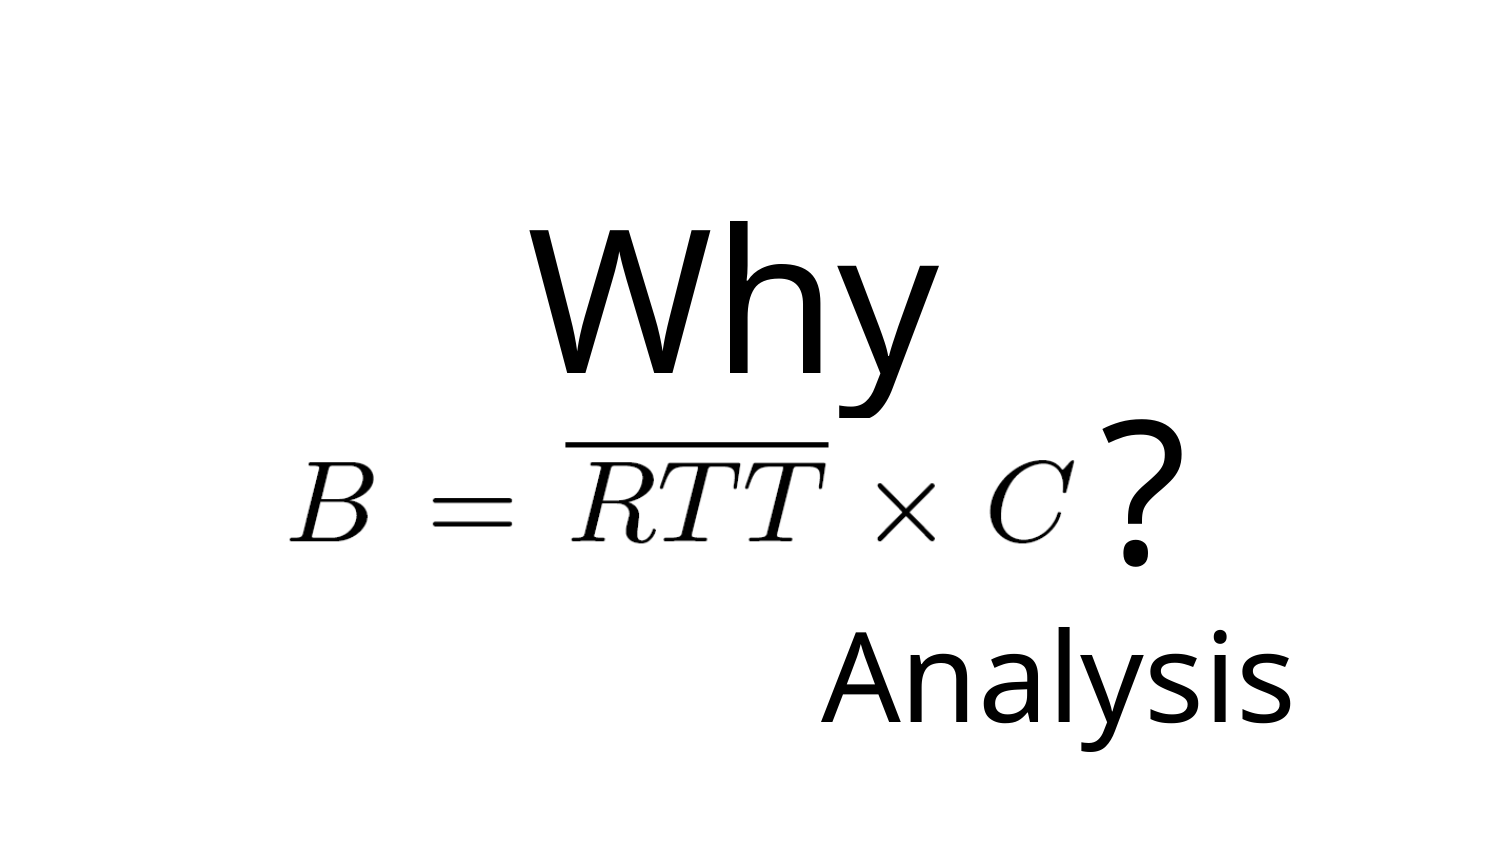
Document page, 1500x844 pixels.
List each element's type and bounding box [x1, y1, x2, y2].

text_box [36, 158, 1464, 844]
